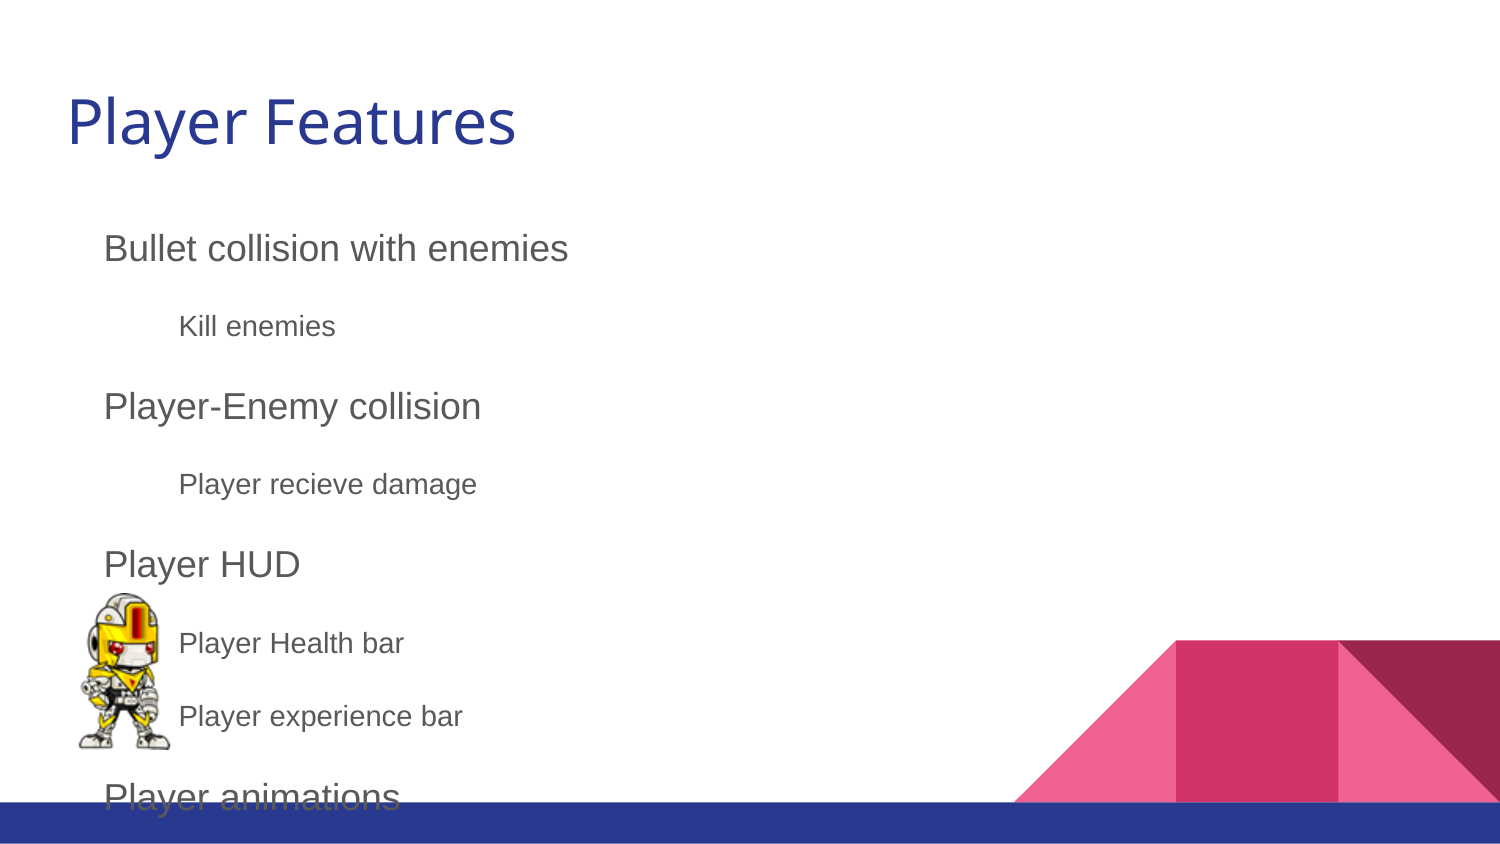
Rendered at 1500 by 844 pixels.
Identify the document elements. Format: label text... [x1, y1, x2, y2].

title Player Features [51, 67, 1449, 167]
picture [50, 592, 208, 750]
list Bullet collision with enemies Kill enemies Player-Enemy collision Player recieve damage Player HUD Player Health bar Player experience bar Player animations Shoot Run Shoot while running jumping [51, 201, 1449, 750]
